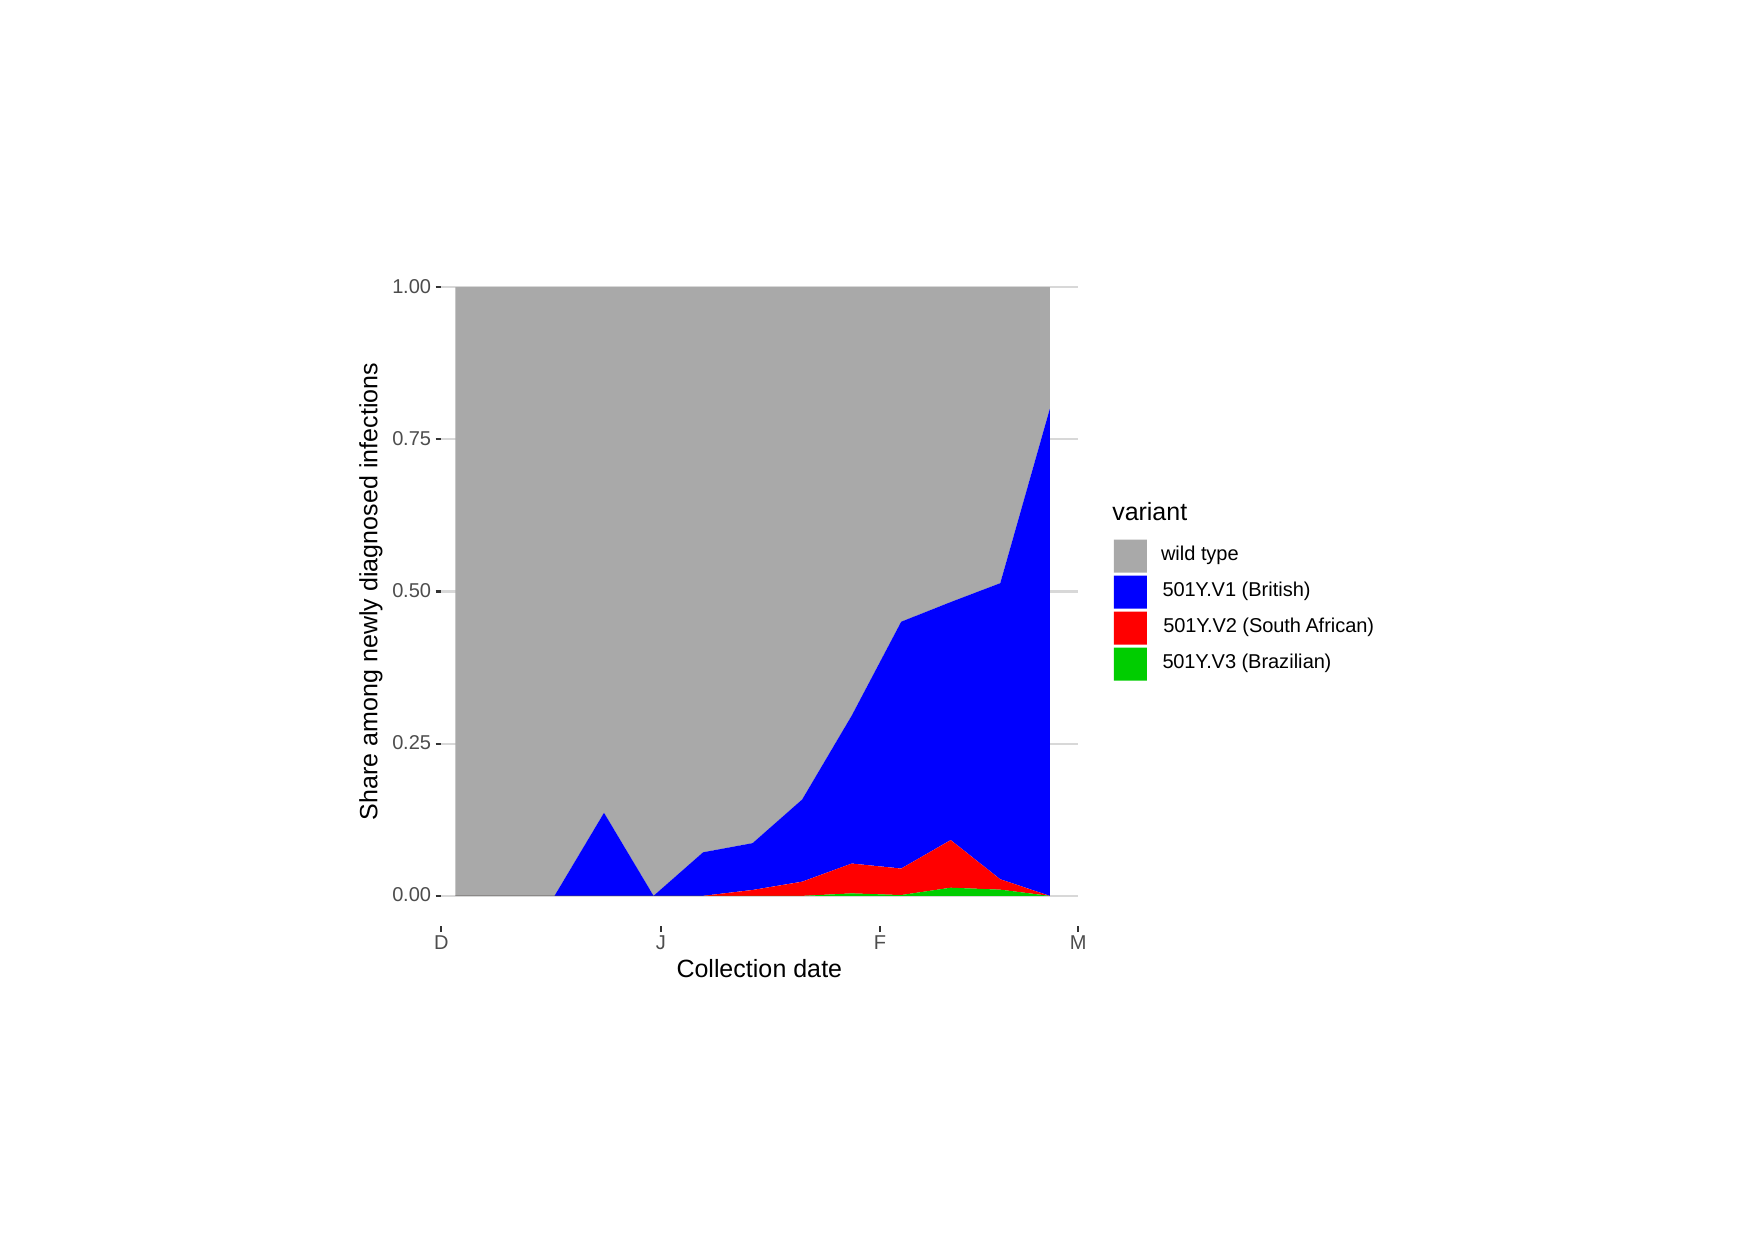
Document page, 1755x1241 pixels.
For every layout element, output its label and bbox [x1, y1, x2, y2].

text_box [352, 244, 1403, 996]
